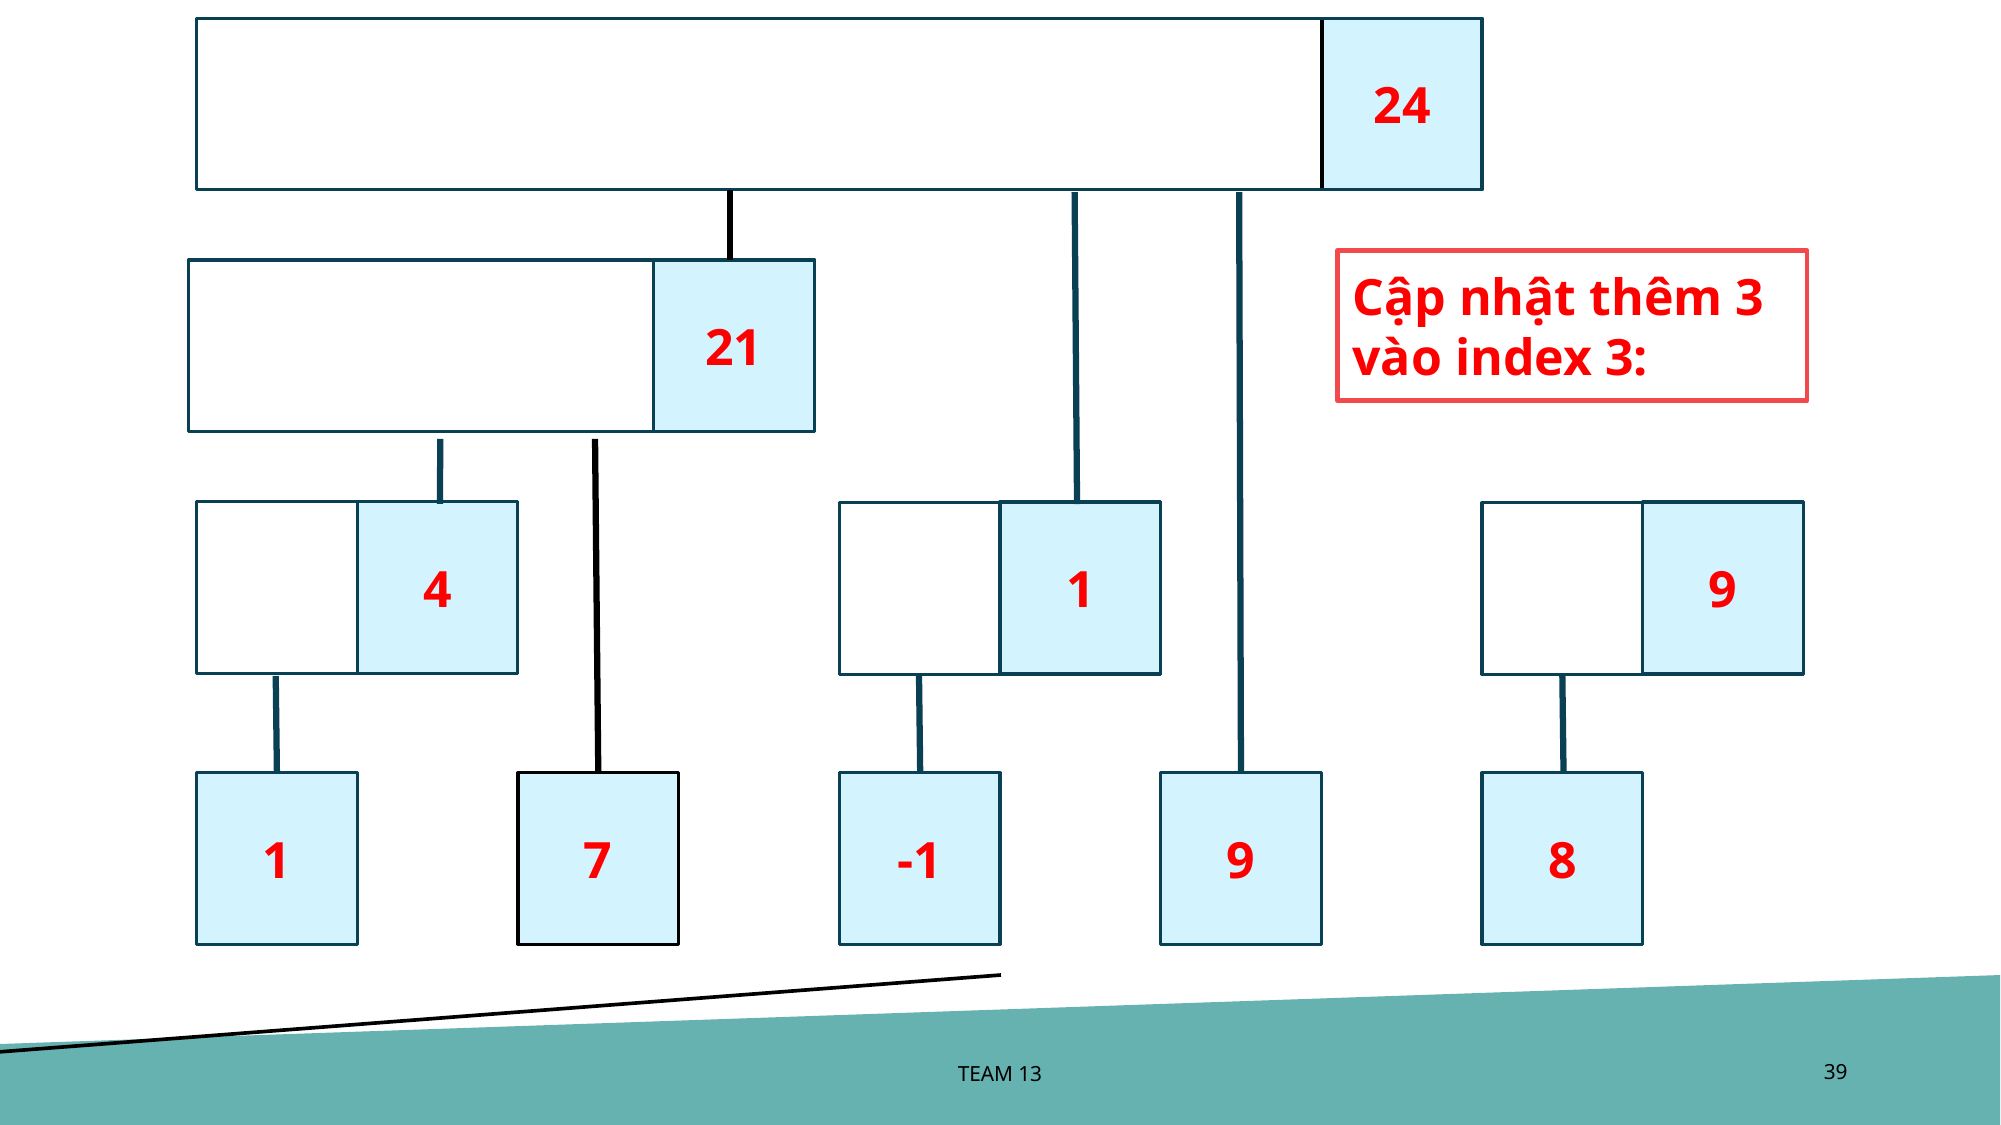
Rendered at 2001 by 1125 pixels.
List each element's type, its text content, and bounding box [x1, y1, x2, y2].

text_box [1074, 191, 1078, 505]
text_box 7 [517, 772, 679, 945]
text_box Cập nhật thêm 3 vào index 3: [1337, 250, 1807, 401]
slide_number ‹#› [1412, 1042, 1863, 1103]
text_box [196, 18, 1482, 190]
text_box TEAM 13 [662, 1042, 1338, 1103]
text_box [1238, 191, 1242, 774]
text_box [839, 502, 1161, 675]
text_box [594, 438, 599, 773]
text_box 1 [196, 772, 358, 945]
text_box [196, 501, 518, 674]
text_box -1 [839, 772, 1000, 945]
text_box 9 [1160, 772, 1322, 945]
text_box 8 [1482, 772, 1643, 945]
text_box [1481, 502, 1804, 675]
text_box [188, 260, 815, 432]
